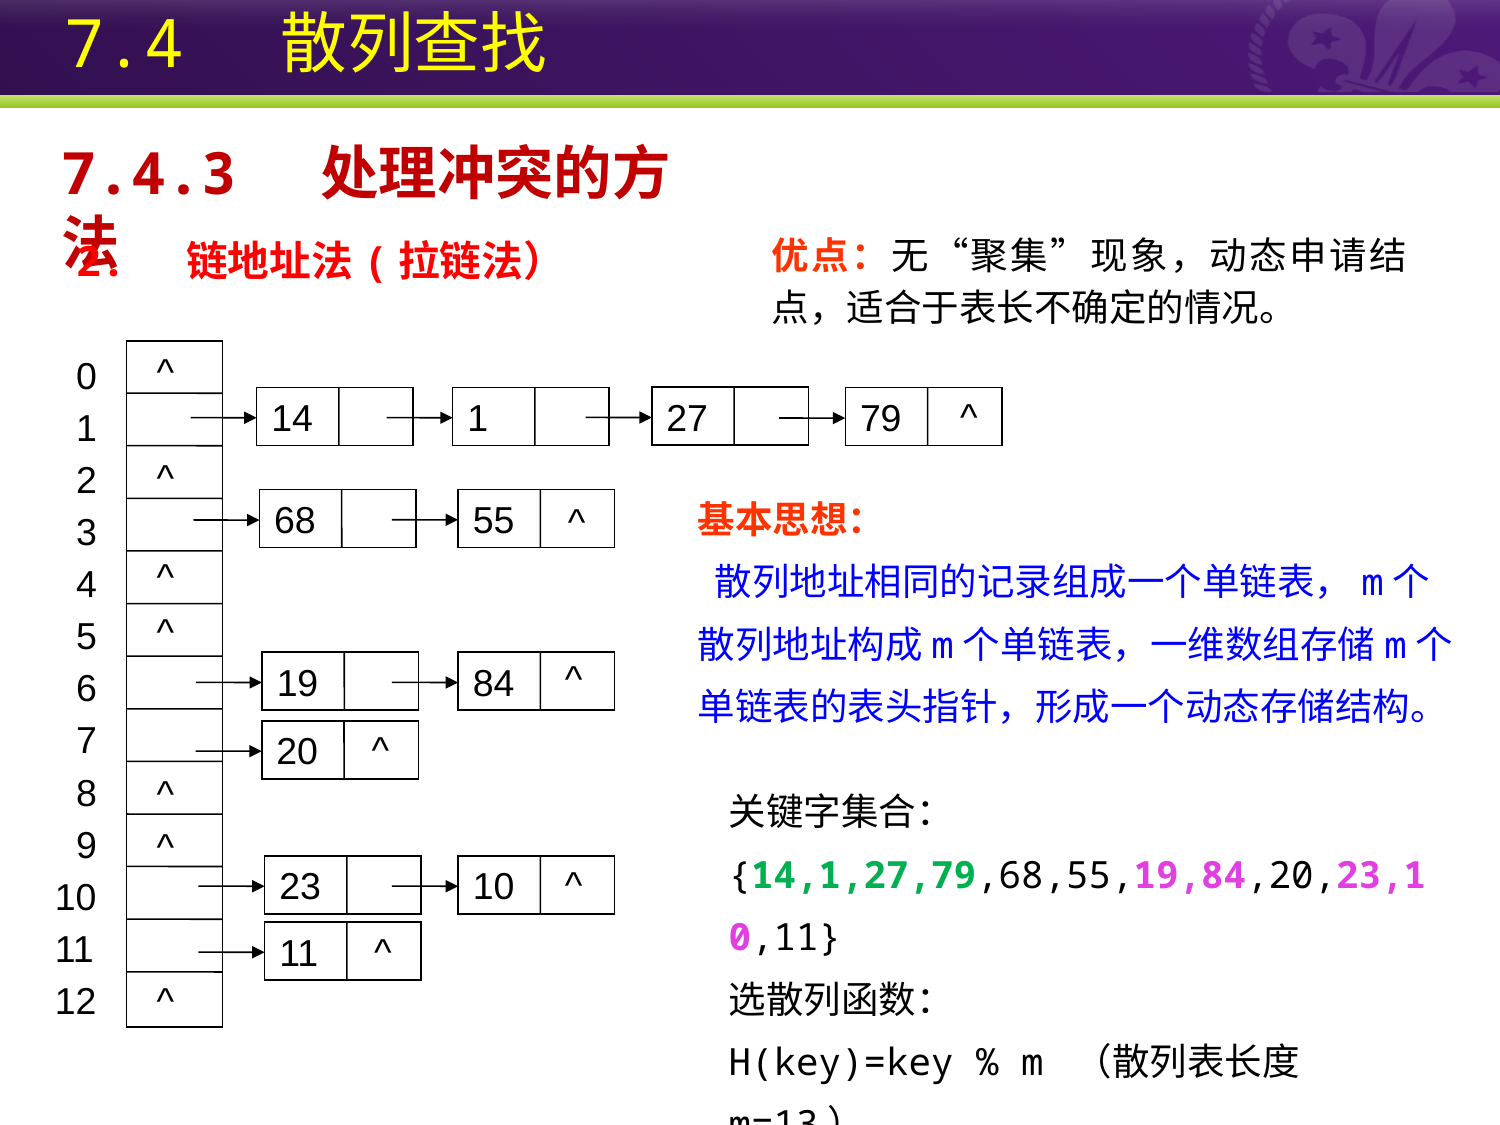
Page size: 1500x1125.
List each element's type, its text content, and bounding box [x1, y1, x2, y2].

text_box 优点：无“聚集”现象，动态申请结点，适合于表长不确定的情况。 [756, 217, 1422, 336]
text_box 基本思想： 散列地址相同的记录组成一个单链表，m个散列地址构成m个单链表，一维数组存储m个单链表的表头指针，形成一个动态存储结构。 [1007, 470, 1471, 736]
text_box 7.4.3 处理冲突的方法 [47, 128, 719, 284]
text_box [54, 340, 1003, 1033]
text_box 2. 链地址法(拉链法） [61, 217, 649, 303]
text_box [0, 0, 1500, 108]
text_box 关键字集合： {14,1,27,79,68,55,19,84,20,23,10,11} 选散列函数： H(key)=key % m （散列表长度m=13） [707, 763, 1447, 1125]
